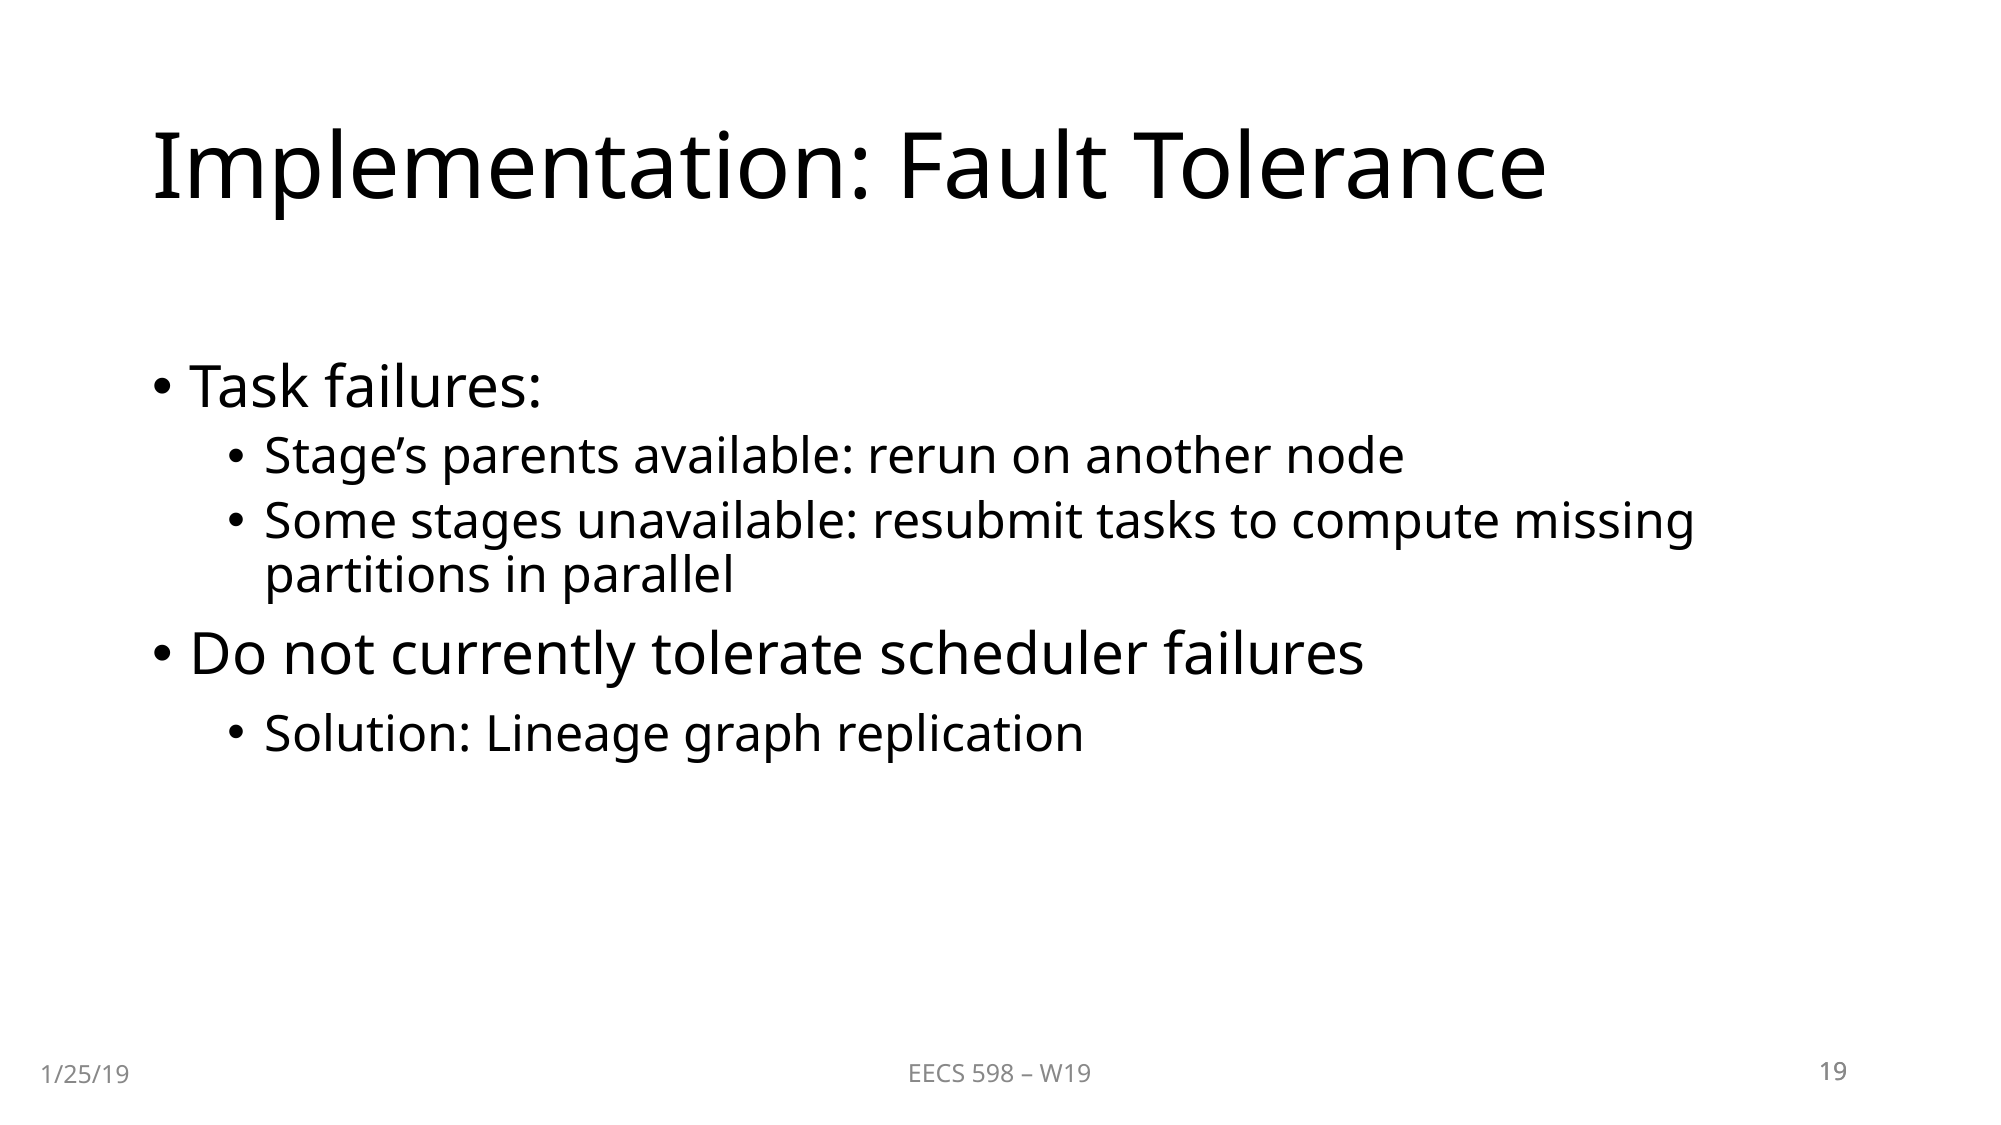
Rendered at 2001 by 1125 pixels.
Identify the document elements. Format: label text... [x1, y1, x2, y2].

title Implementation: Fault Tolerance [137, 59, 1863, 202]
list Task failures: Stage’s parents available: rerun on another node Some stages unavailable: resubmit tasks to compute missing partitions in parallel Do not currently tolerate scheduler failures Solution: Lineage graph replication [137, 202, 1863, 917]
text_box EECS 598 – W19 [662, 1042, 1338, 1103]
text_box 19 [1412, 1042, 1863, 1103]
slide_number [24, 1043, 475, 1104]
